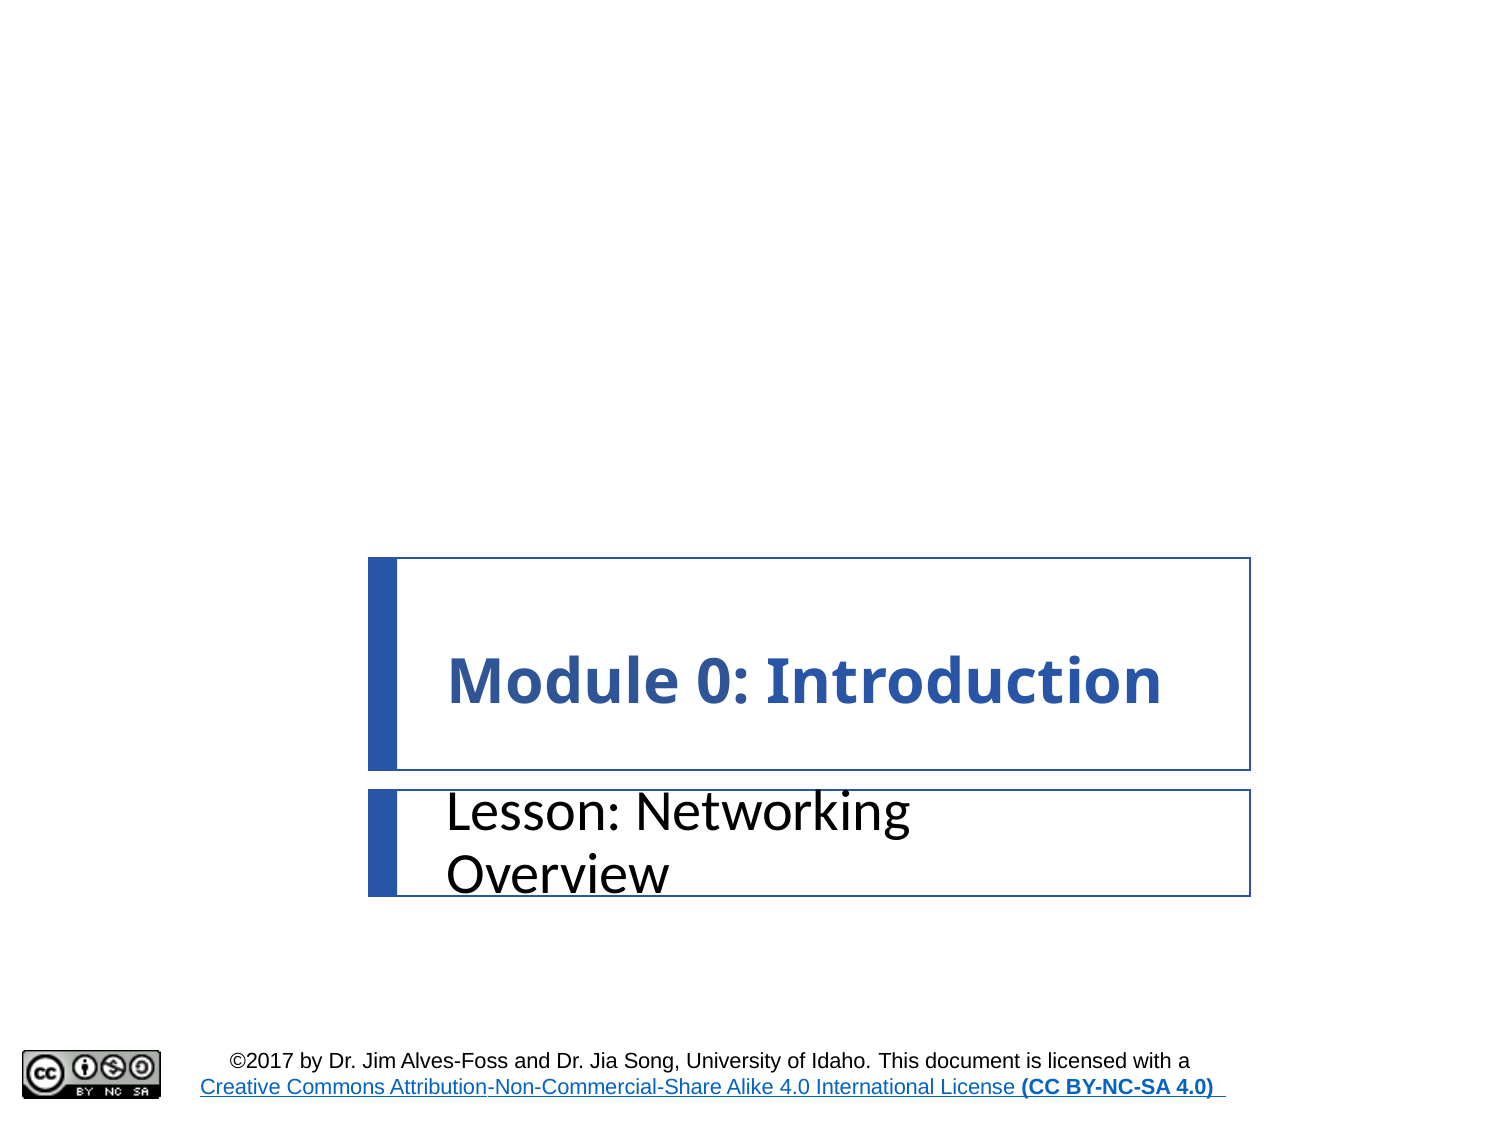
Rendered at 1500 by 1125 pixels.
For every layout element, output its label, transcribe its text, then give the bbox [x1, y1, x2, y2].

picture [22, 1050, 161, 1099]
title Module 0: Introduction [431, 593, 1189, 726]
list Lesson: Networking Overview [431, 819, 1124, 866]
